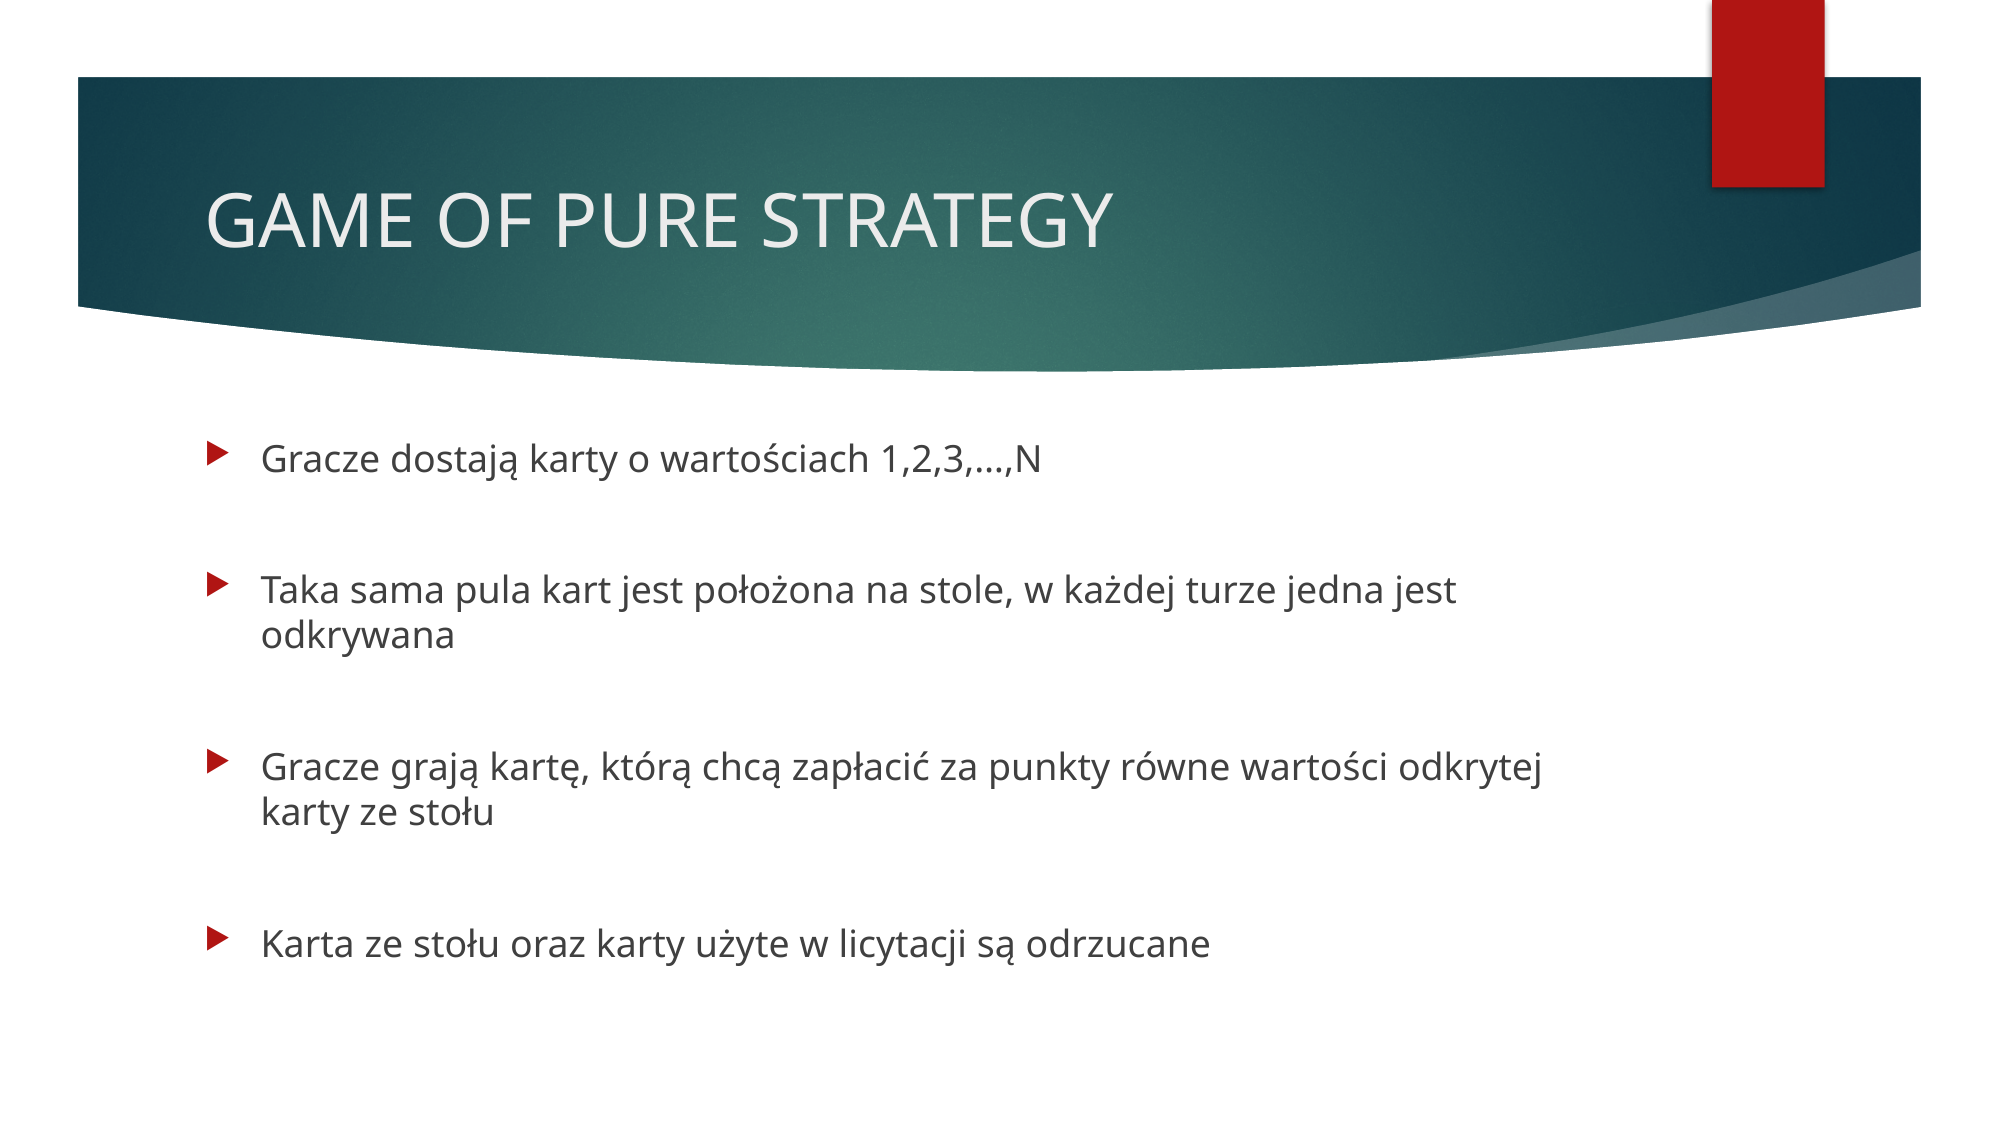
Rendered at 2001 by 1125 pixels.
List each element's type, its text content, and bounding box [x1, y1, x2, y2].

title GAME OF PURE STRATEGY [189, 159, 1638, 276]
list Gracze dostają karty o wartościach 1,2,3,…,N Taka sama pula kart jest położona na stole, w każdej turze jedna jest odkrywana Gracze grają kartę, którą chcą zapłacić za punkty równe wartości odkrytej karty ze stołu Karta ze stołu oraz karty użyte w licytacji są odrzucane [189, 427, 1638, 988]
